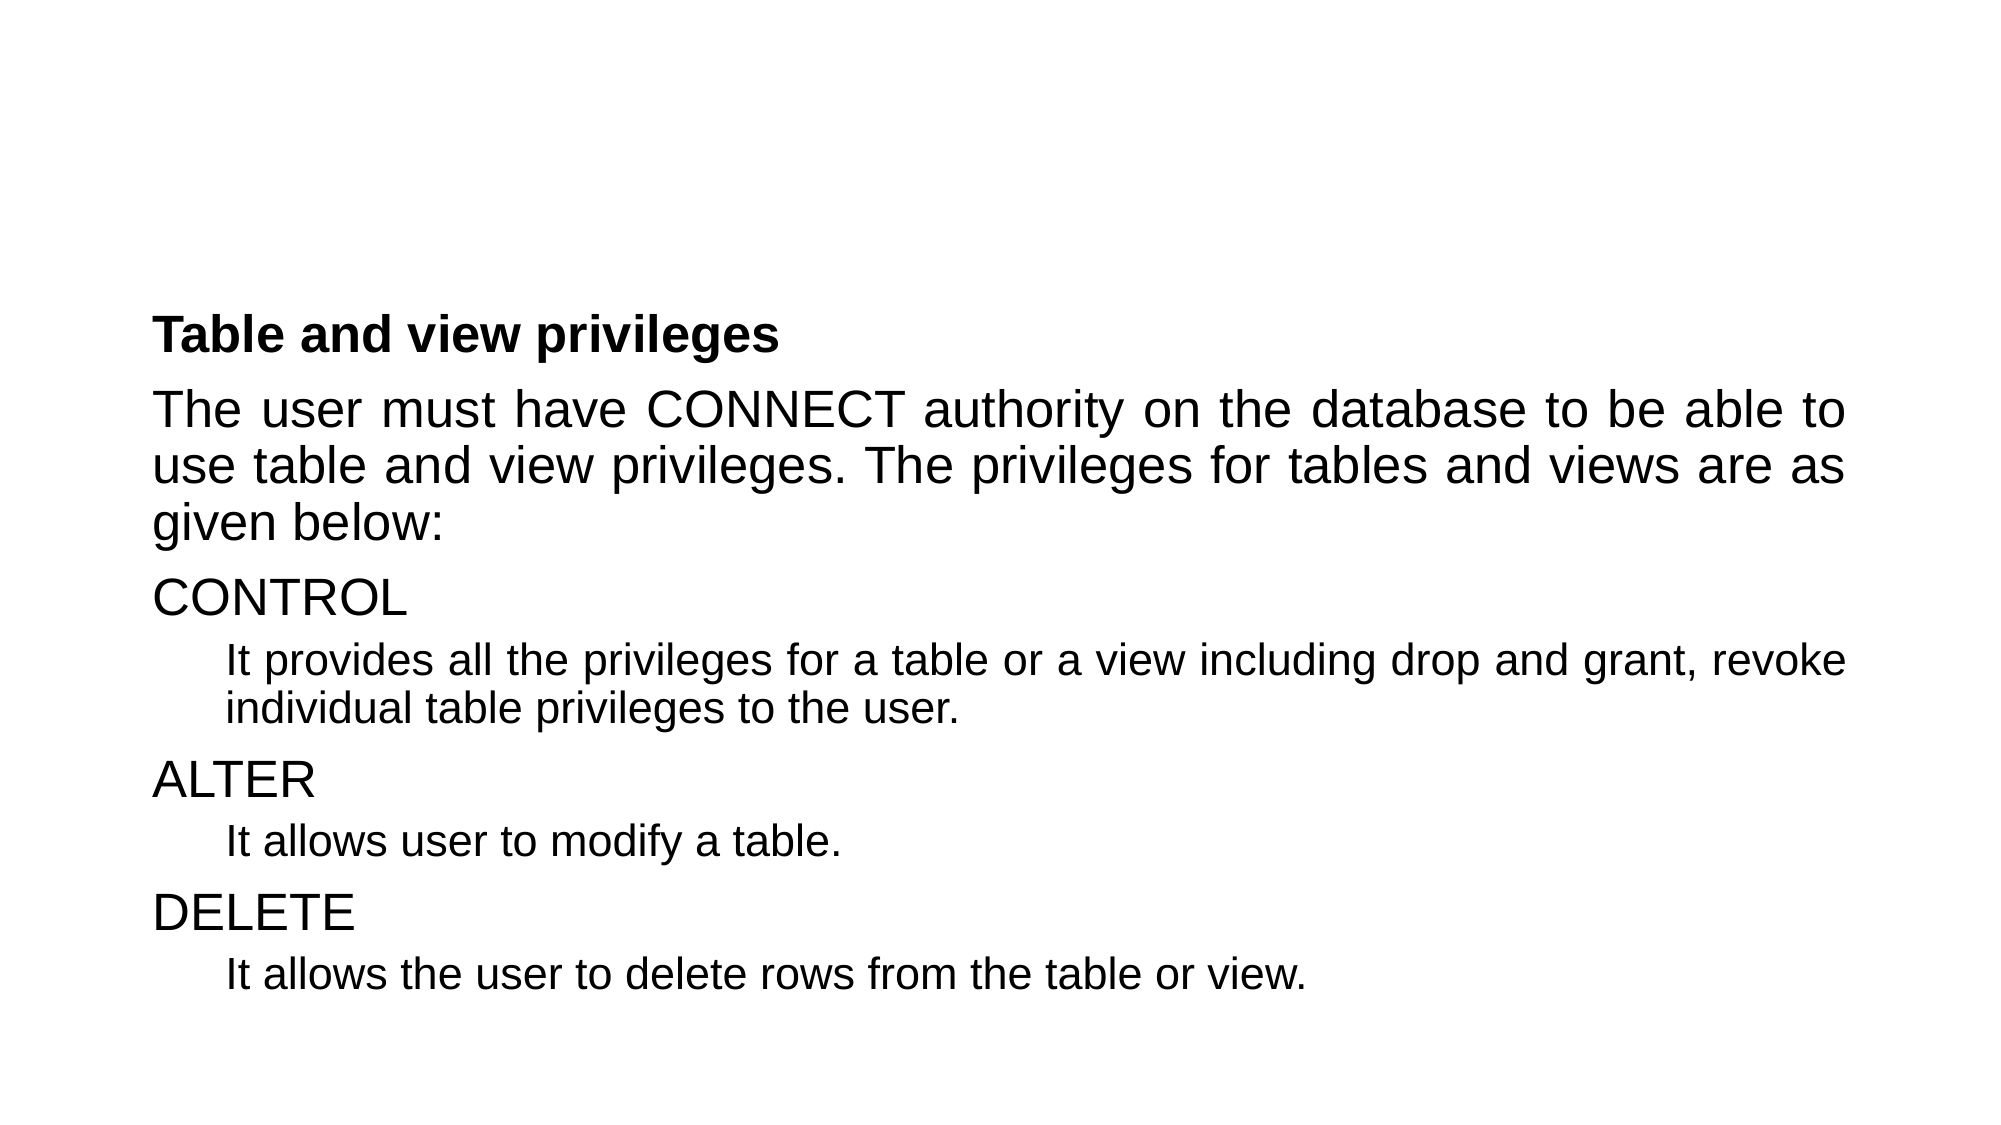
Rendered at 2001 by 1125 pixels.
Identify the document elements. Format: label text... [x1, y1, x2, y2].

list Table and view privileges The user must have CONNECT authority on the database to be able to use table and view privileges. The privileges for tables and views are as given below: CONTROL It provides all the privileges for a table or a view including drop and grant, revoke individual table privileges to the user. ALTER It allows user to modify a table. DELETE It allows the user to delete rows from the table or view. [137, 299, 1863, 1014]
